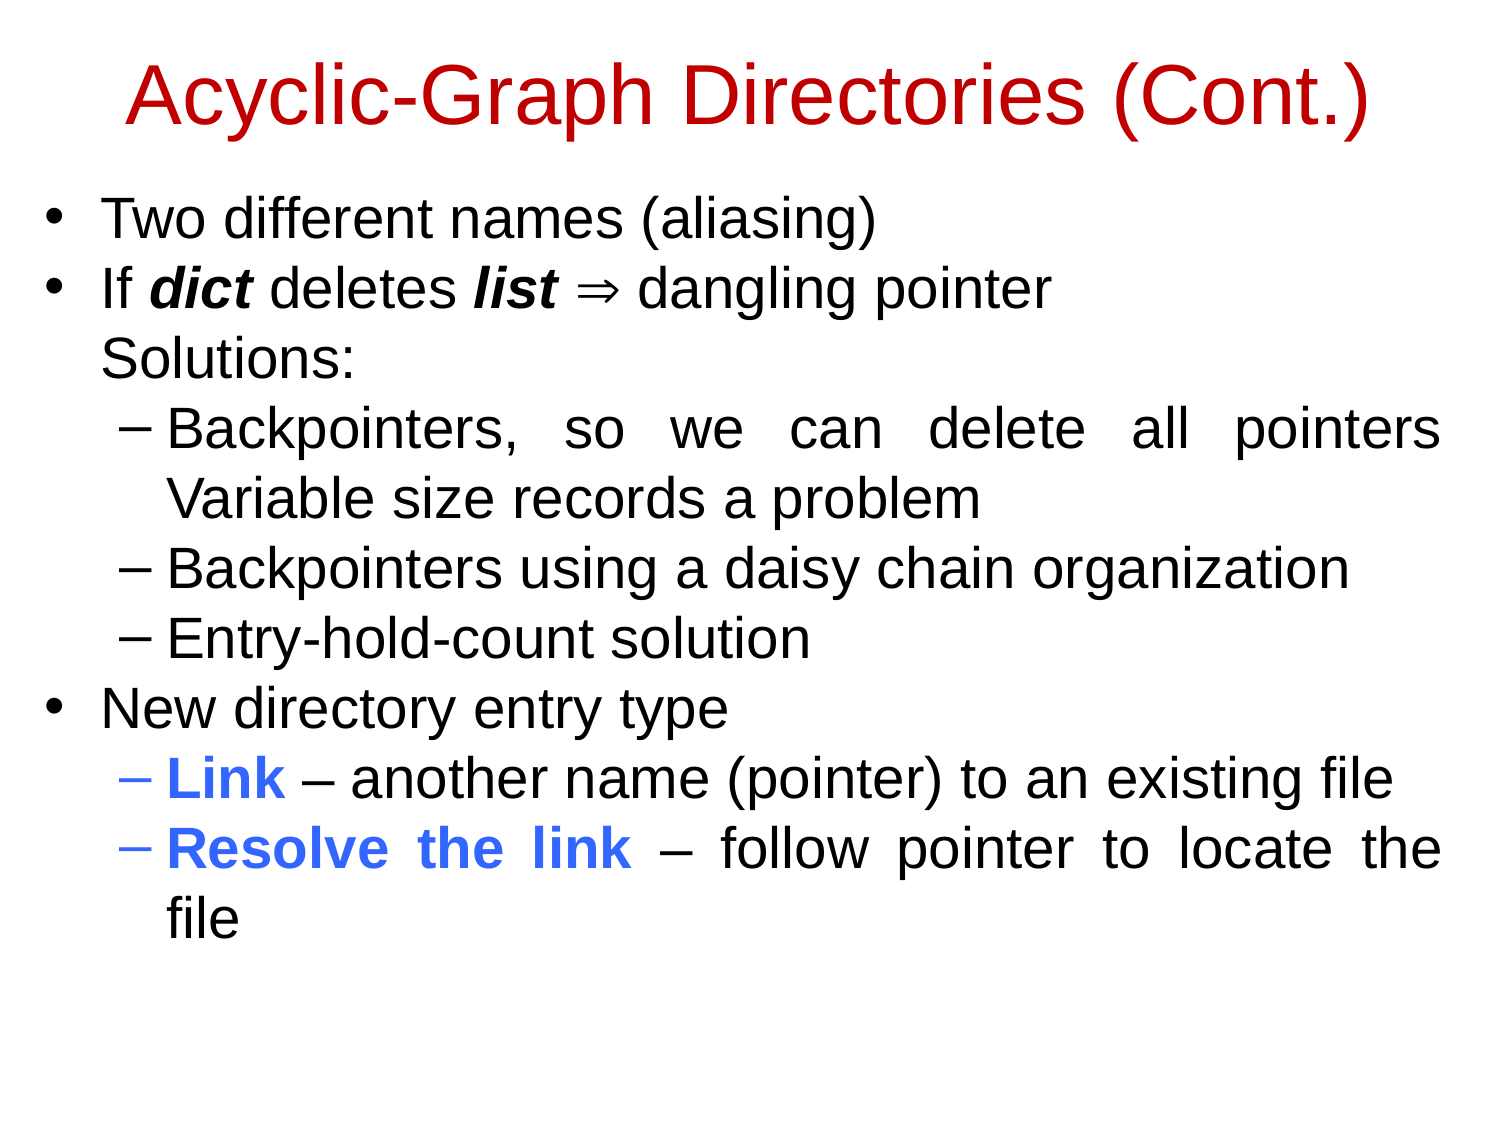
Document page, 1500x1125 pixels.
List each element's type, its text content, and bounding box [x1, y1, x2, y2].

text_box Acyclic-Graph Directories (Cont.) [75, 19, 1425, 161]
text_box Two different names (aliasing) If dict deletes list  dangling pointer Solutions: Backpointers, so we can delete all pointers Variable size records a problem Backpointers using a daisy chain organization Entry-hold-count solution New directory entry type Link – another name (pointer) to an existing file Resolve the link – follow pointer to locate the file [29, 172, 1459, 1083]
